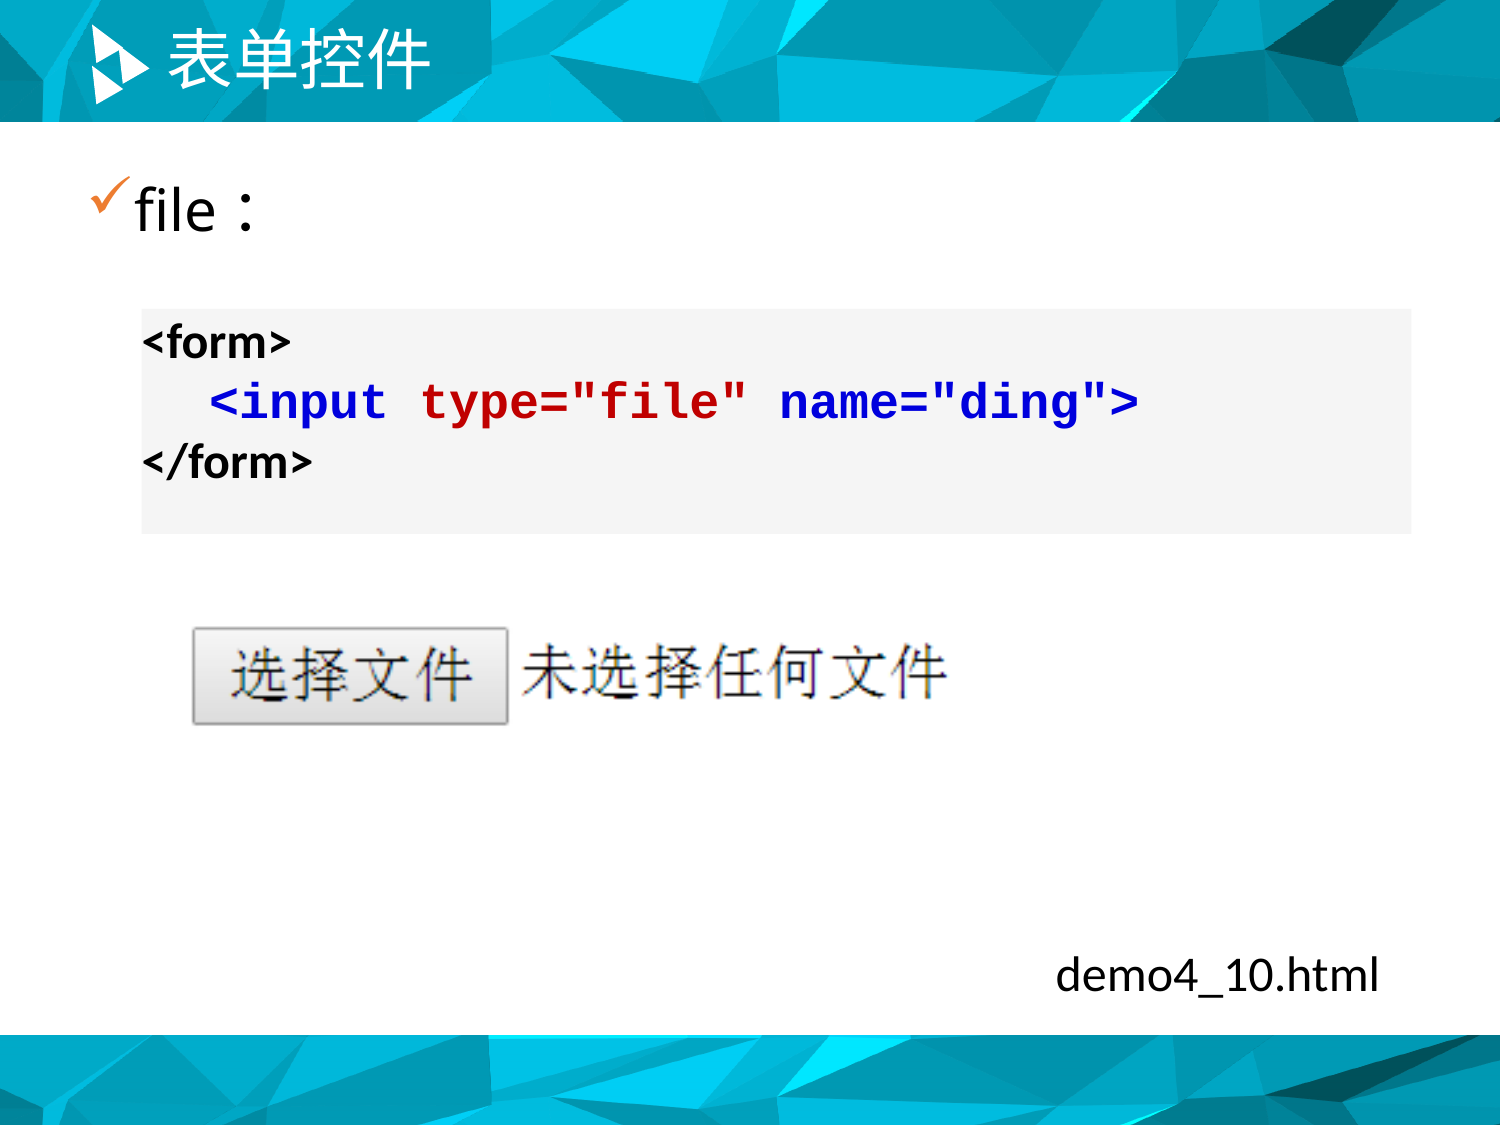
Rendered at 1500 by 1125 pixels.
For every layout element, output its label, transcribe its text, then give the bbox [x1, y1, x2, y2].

text_box demo4_10.html [1040, 934, 1412, 1009]
picture [0, 1035, 1500, 1125]
text_box <form> <input type="file" name="ding"> </form> [141, 308, 1412, 534]
picture [172, 612, 1079, 735]
picture [0, 0, 1500, 122]
list file： [71, 130, 1438, 931]
title 表单控件 [151, 11, 1446, 115]
